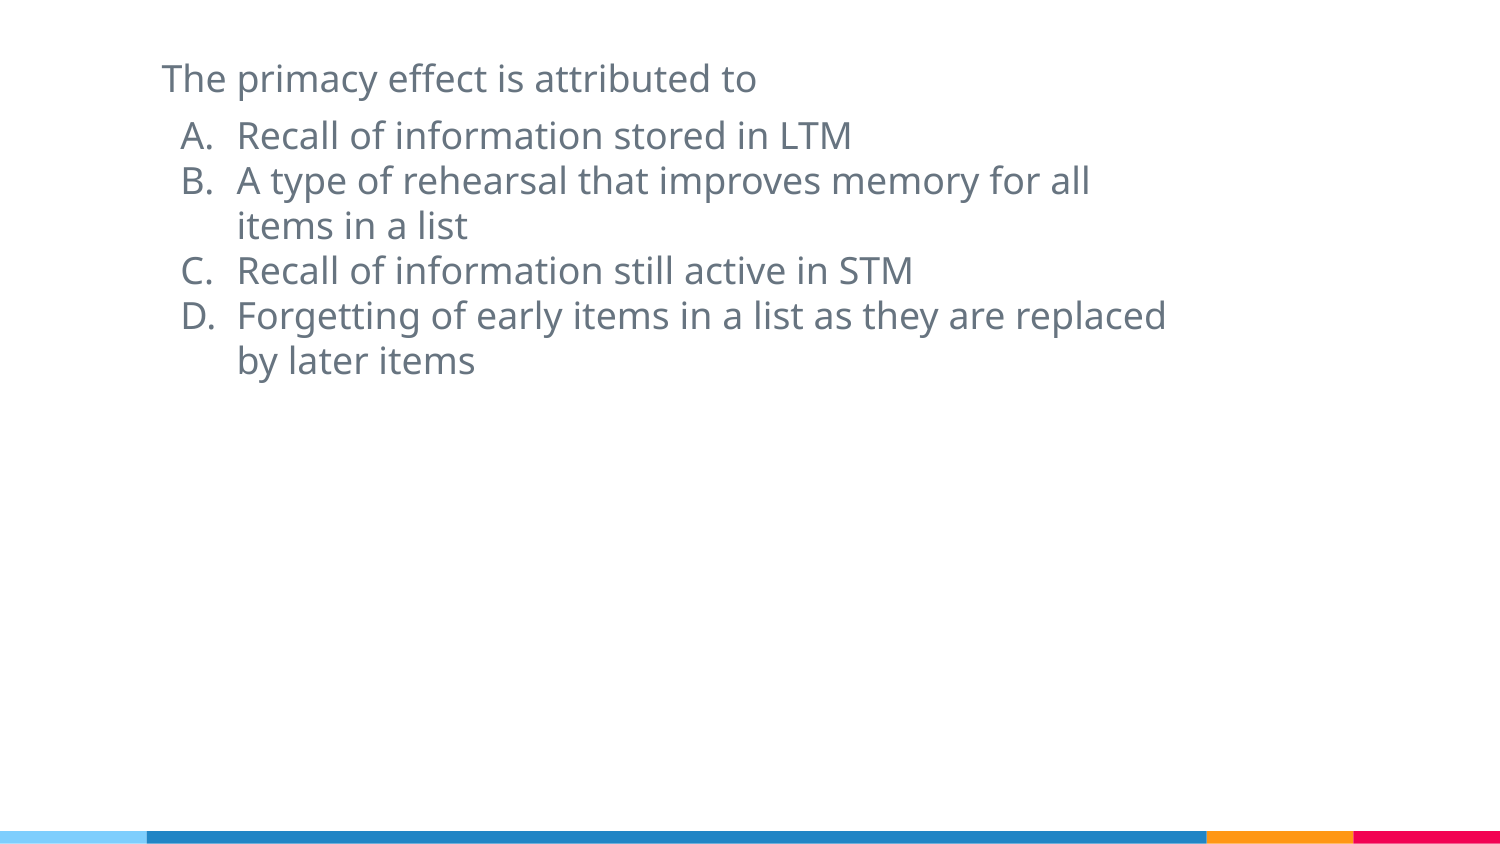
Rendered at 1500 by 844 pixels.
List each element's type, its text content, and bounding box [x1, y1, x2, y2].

list The primacy effect is attributed to Recall of information stored in LTM A type of rehearsal that improves memory for all items in a list Recall of information still active in STM Forgetting of early items in a list as they are replaced by later items [146, 39, 1207, 808]
